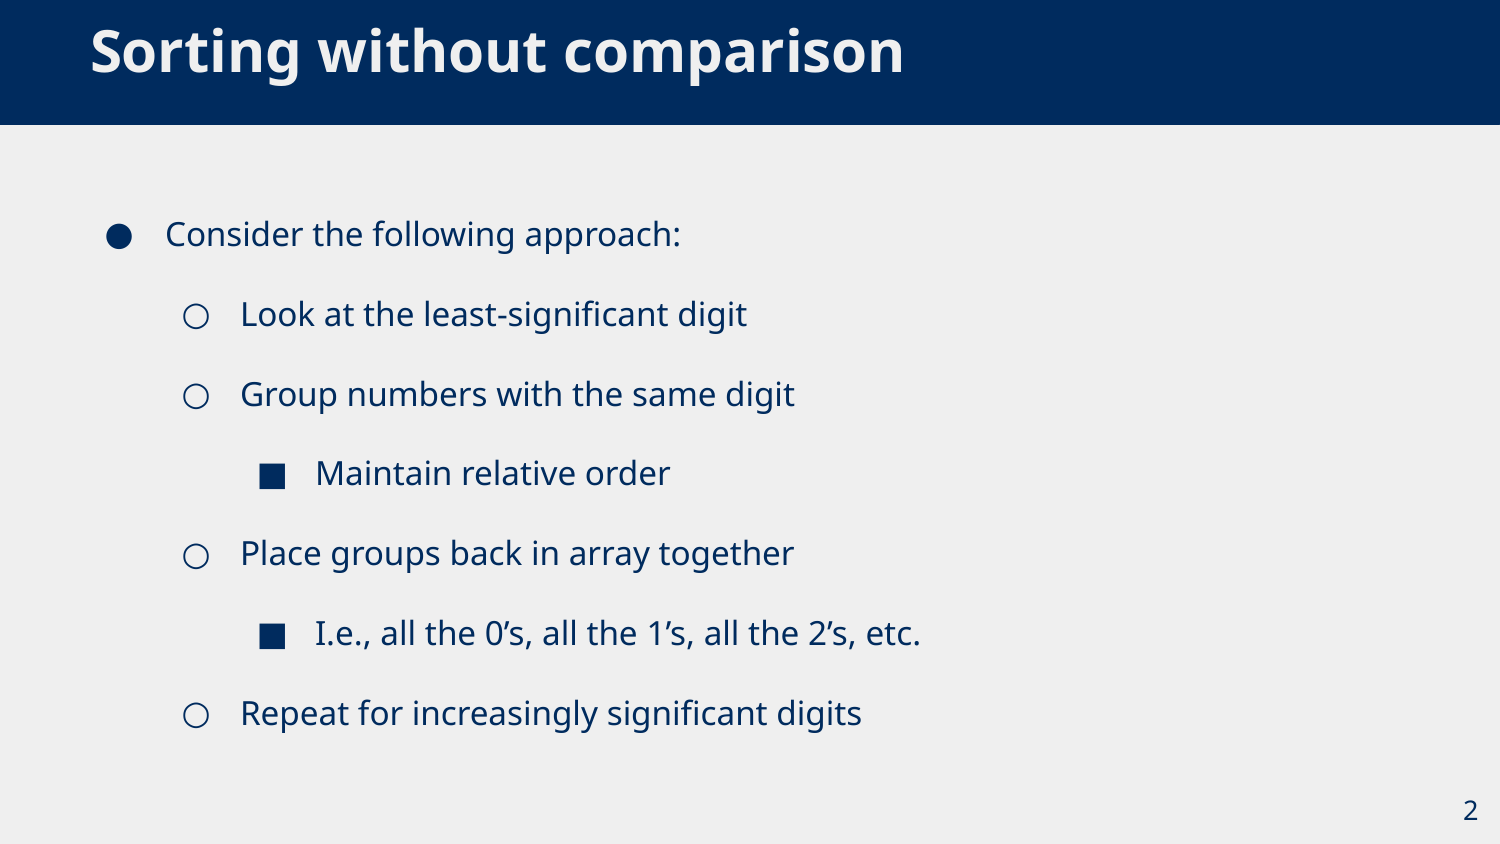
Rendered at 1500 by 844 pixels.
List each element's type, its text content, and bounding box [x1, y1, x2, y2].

list Consider the following approach: Look at the least-significant digit Group numbers with the same digit Maintain relative order Place groups back in array together I.e., all the 0’s, all the 1’s, all the 2’s, etc. Repeat for increasingly significant digits [75, 158, 1425, 773]
title Sorting without comparison [75, 24, 1425, 99]
slide_number 2 [1403, 779, 1494, 844]
